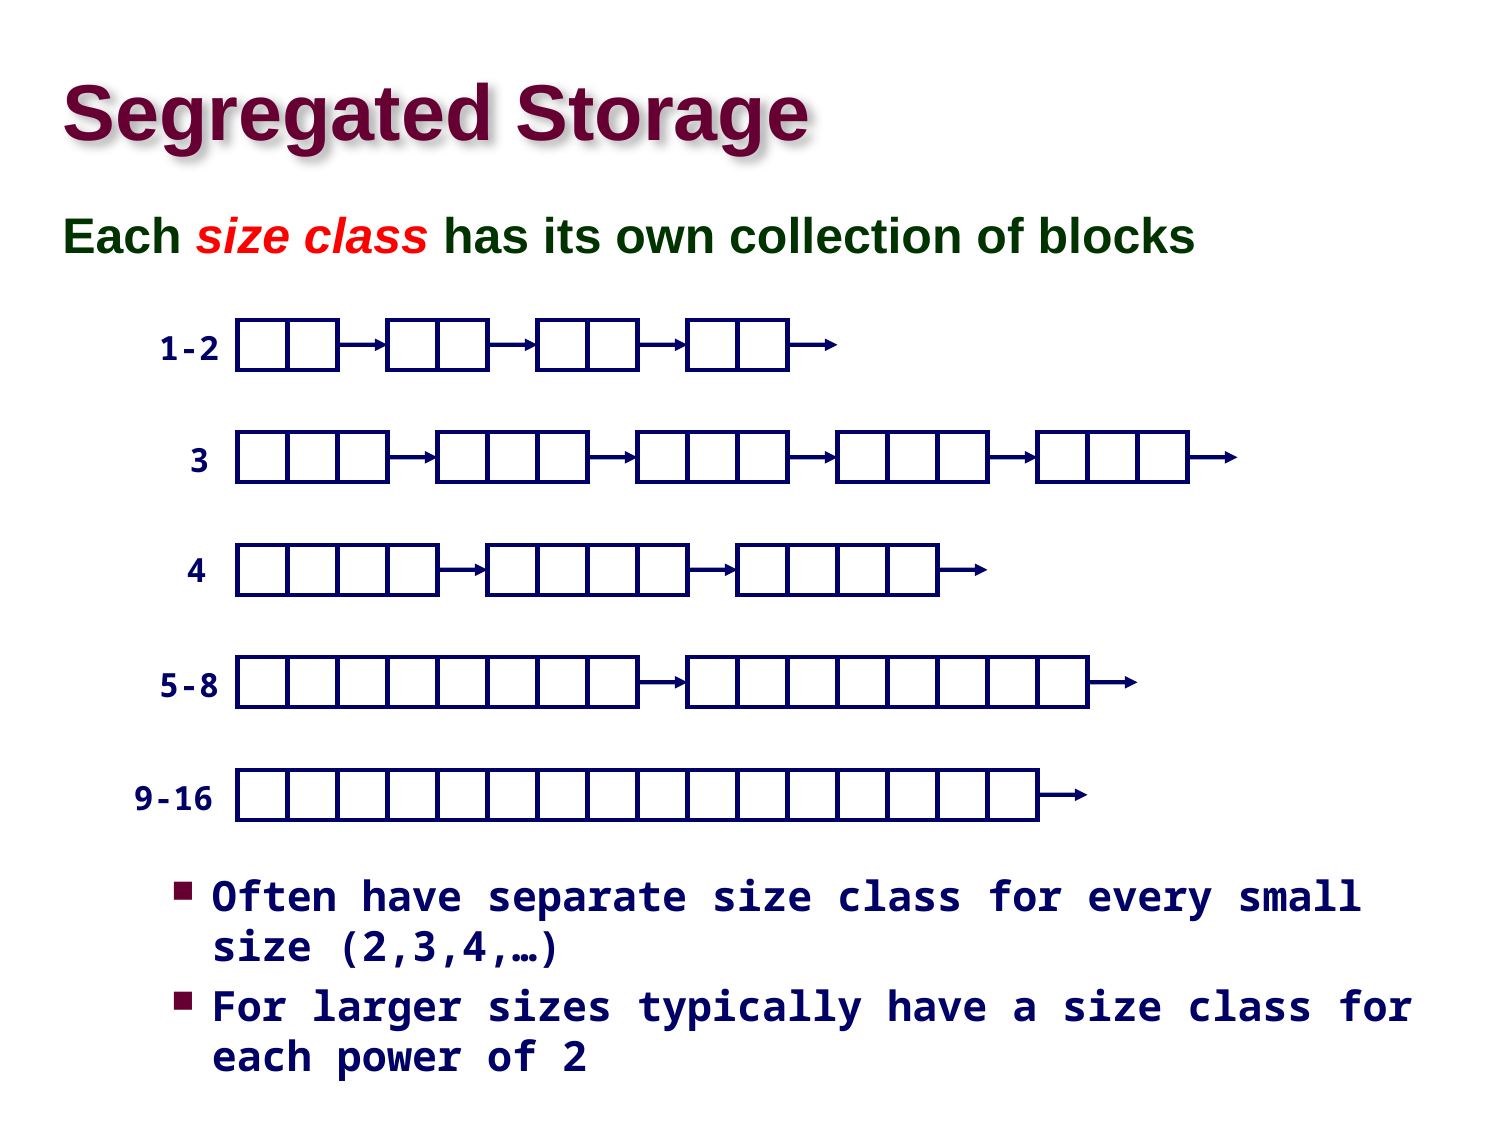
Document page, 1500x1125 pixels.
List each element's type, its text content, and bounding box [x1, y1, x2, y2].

text_box Often have separate size class for every small size (2,3,4,…) For larger sizes typically have a size class for each power of 2 [75, 862, 1475, 988]
title Segregated Storage [62, 68, 1115, 163]
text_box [124, 319, 1238, 826]
list Each size class has its own collection of blocks [47, 199, 1411, 284]
